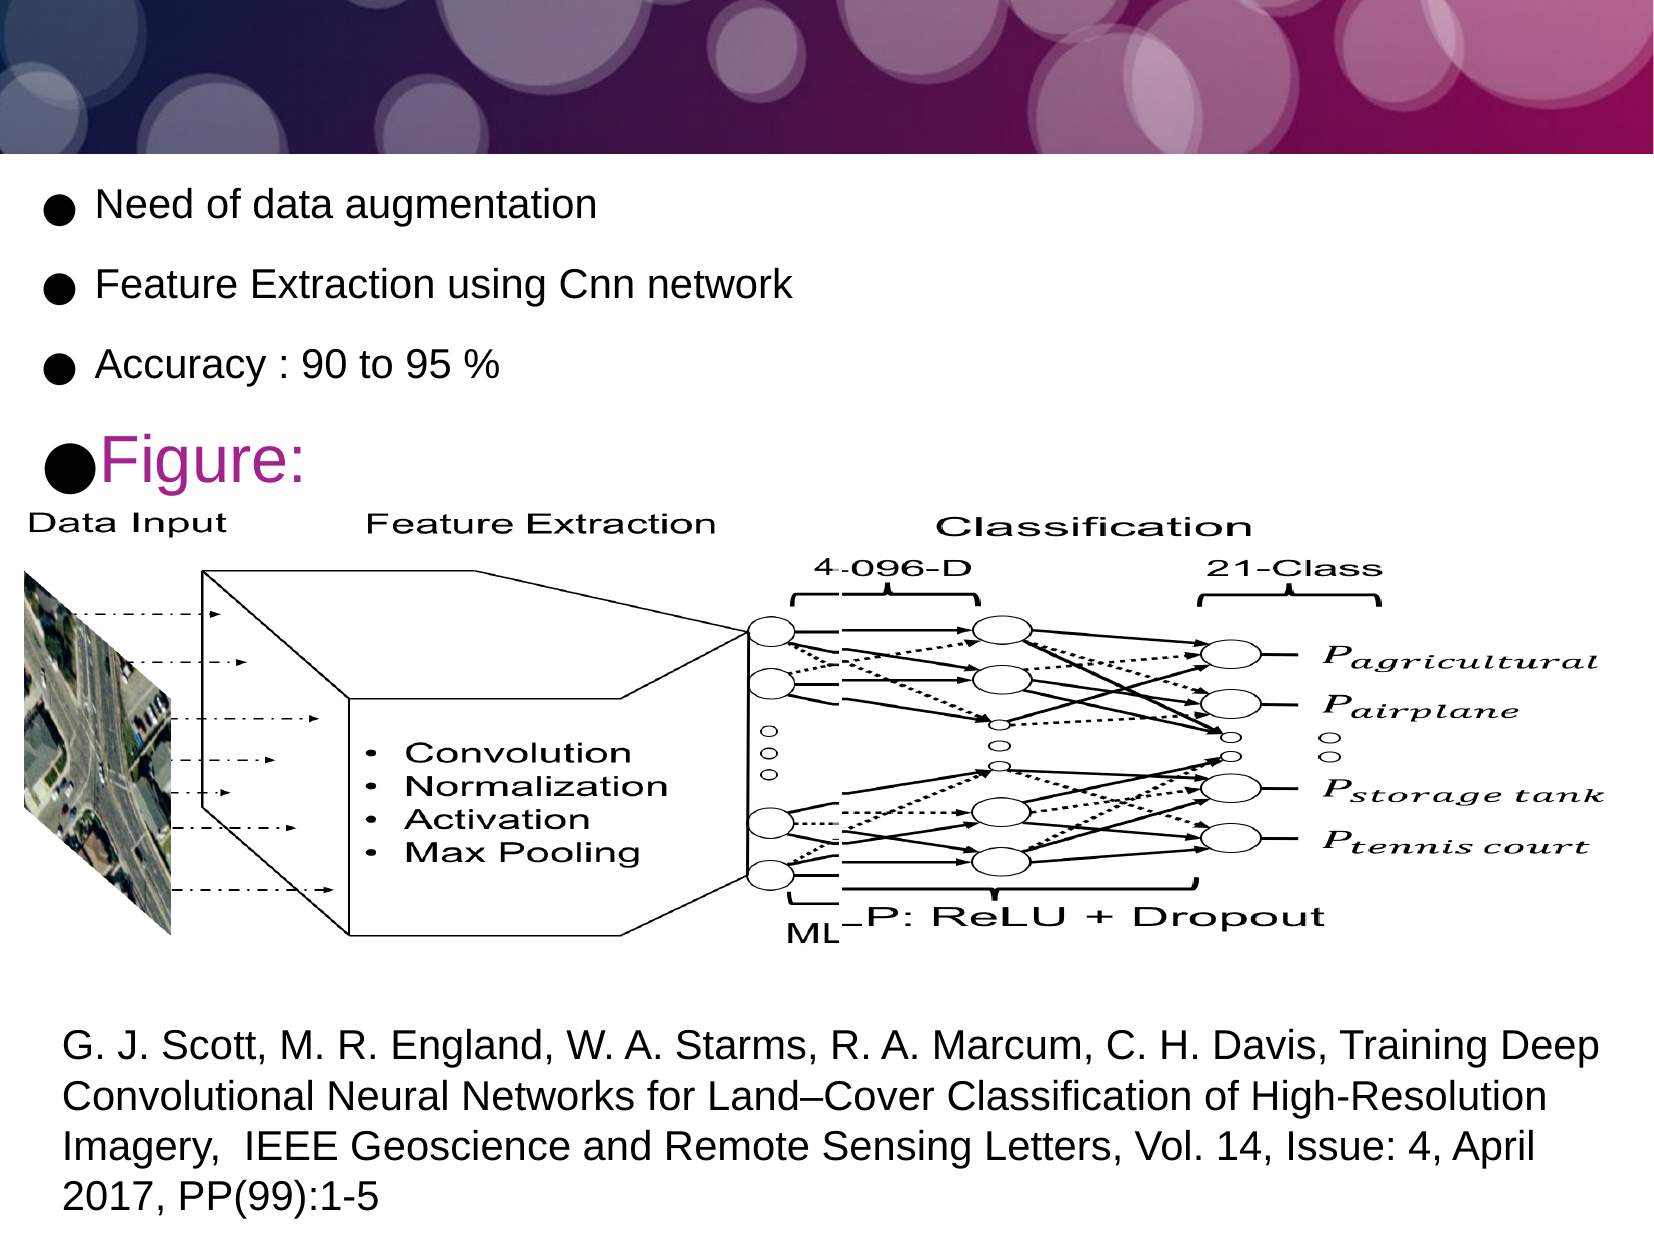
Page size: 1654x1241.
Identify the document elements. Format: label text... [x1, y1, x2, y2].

text_box Need of data augmentation Feature Extraction using Cnn network Accuracy : 90 to 95 % Figure: [23, 960, 1571, 1170]
picture [841, 501, 1634, 951]
text_box Need of data augmentation Feature Extraction using Cnn network Accuracy : 90 to 95 % Figure: [23, 177, 1571, 500]
picture [0, 495, 839, 969]
picture [0, 0, 1654, 154]
text_box G. J. Scott, M. R. England, W. A. Starms, R. A. Marcum, C. H. Davis, Training Deep Convolutional Neural Networks for Land–Cover Classification of High-Resolution Imagery, IEEE Geoscience and Remote Sensing Letters, Vol. 14, Issue: 4, April 2017, PP(99):1-5 [47, 1011, 1633, 1227]
